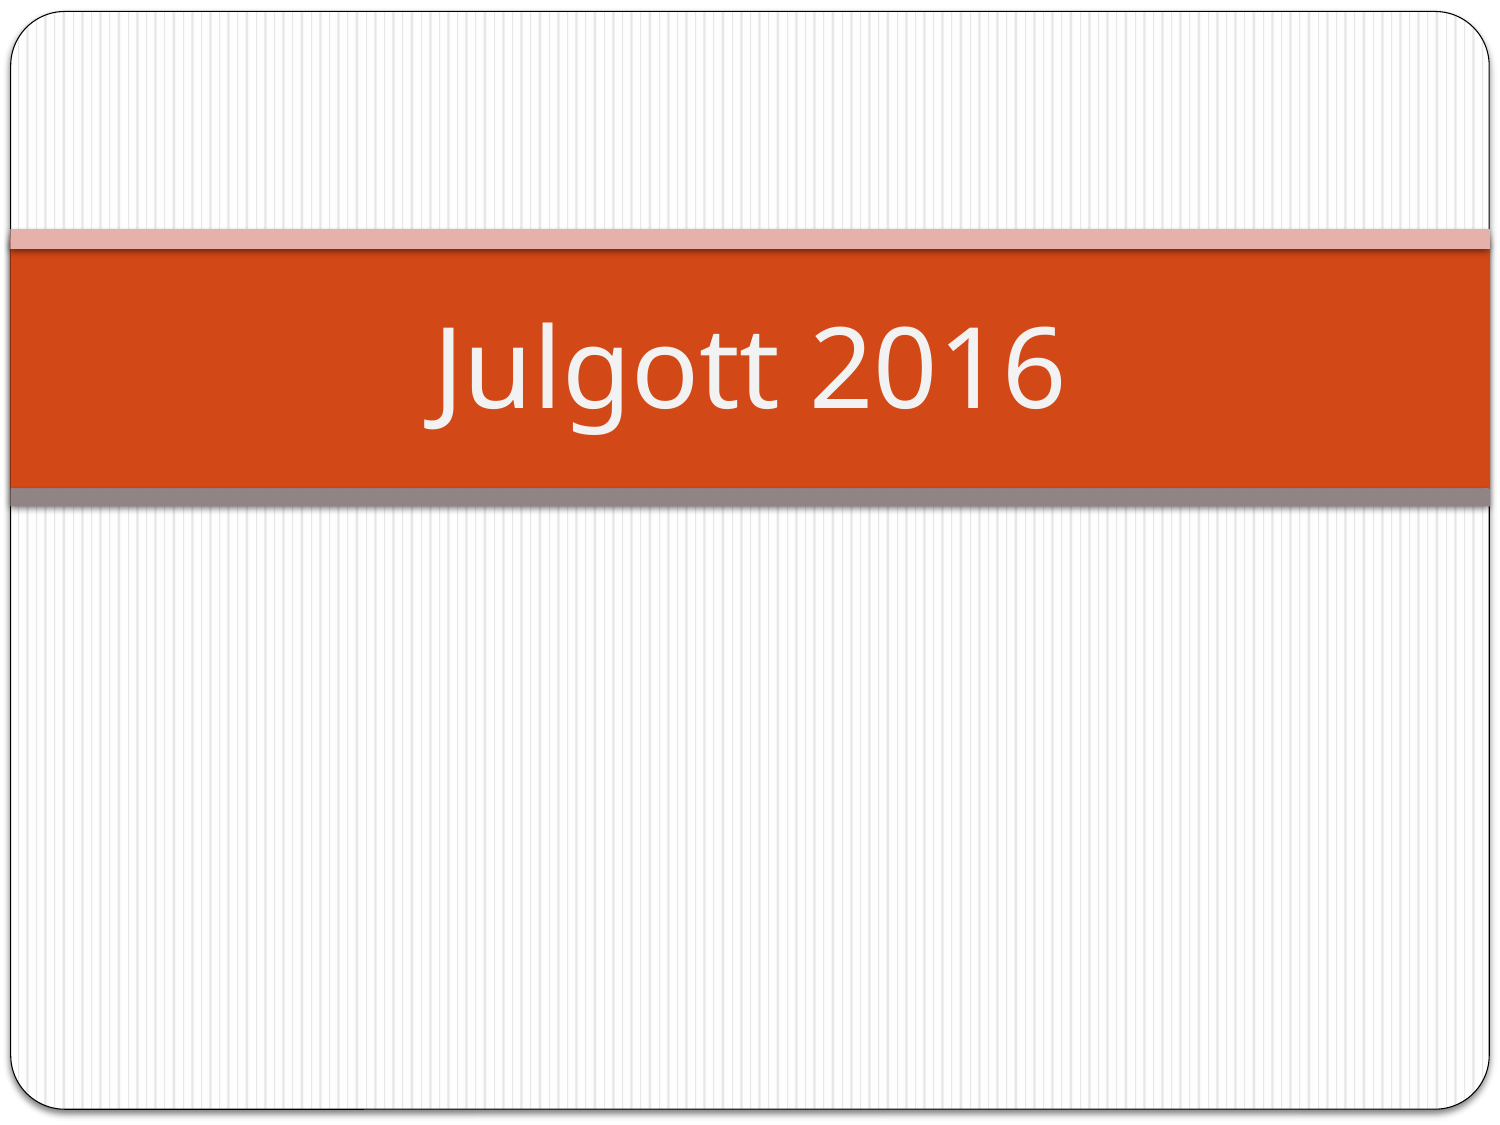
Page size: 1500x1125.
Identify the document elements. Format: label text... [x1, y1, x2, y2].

title Julgott 2016 [75, 247, 1425, 489]
